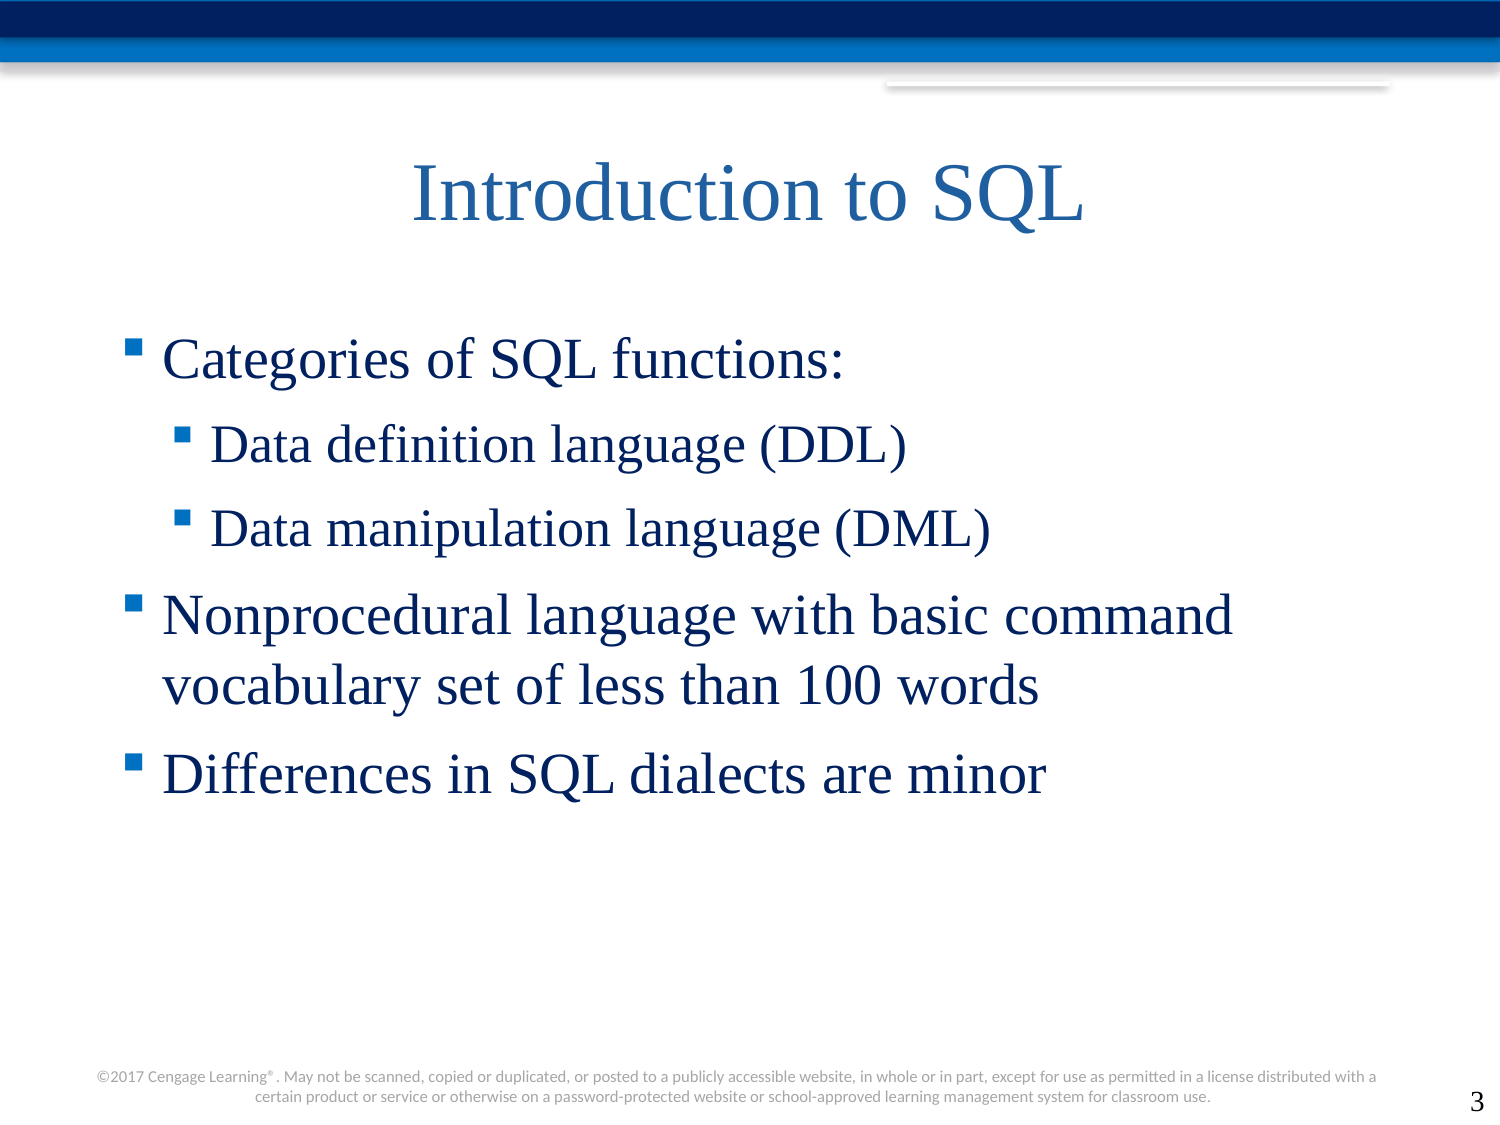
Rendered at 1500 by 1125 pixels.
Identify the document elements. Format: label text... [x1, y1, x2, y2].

slide_number 3 [1425, 1074, 1500, 1125]
list Categories of SQL functions: Data definition language (DDL) Data manipulation language (DML) Nonprocedural language with basic command vocabulary set of less than 100 words Differences in SQL dialects are minor [87, 312, 1438, 1025]
title Introduction to SQL [75, 99, 1425, 275]
